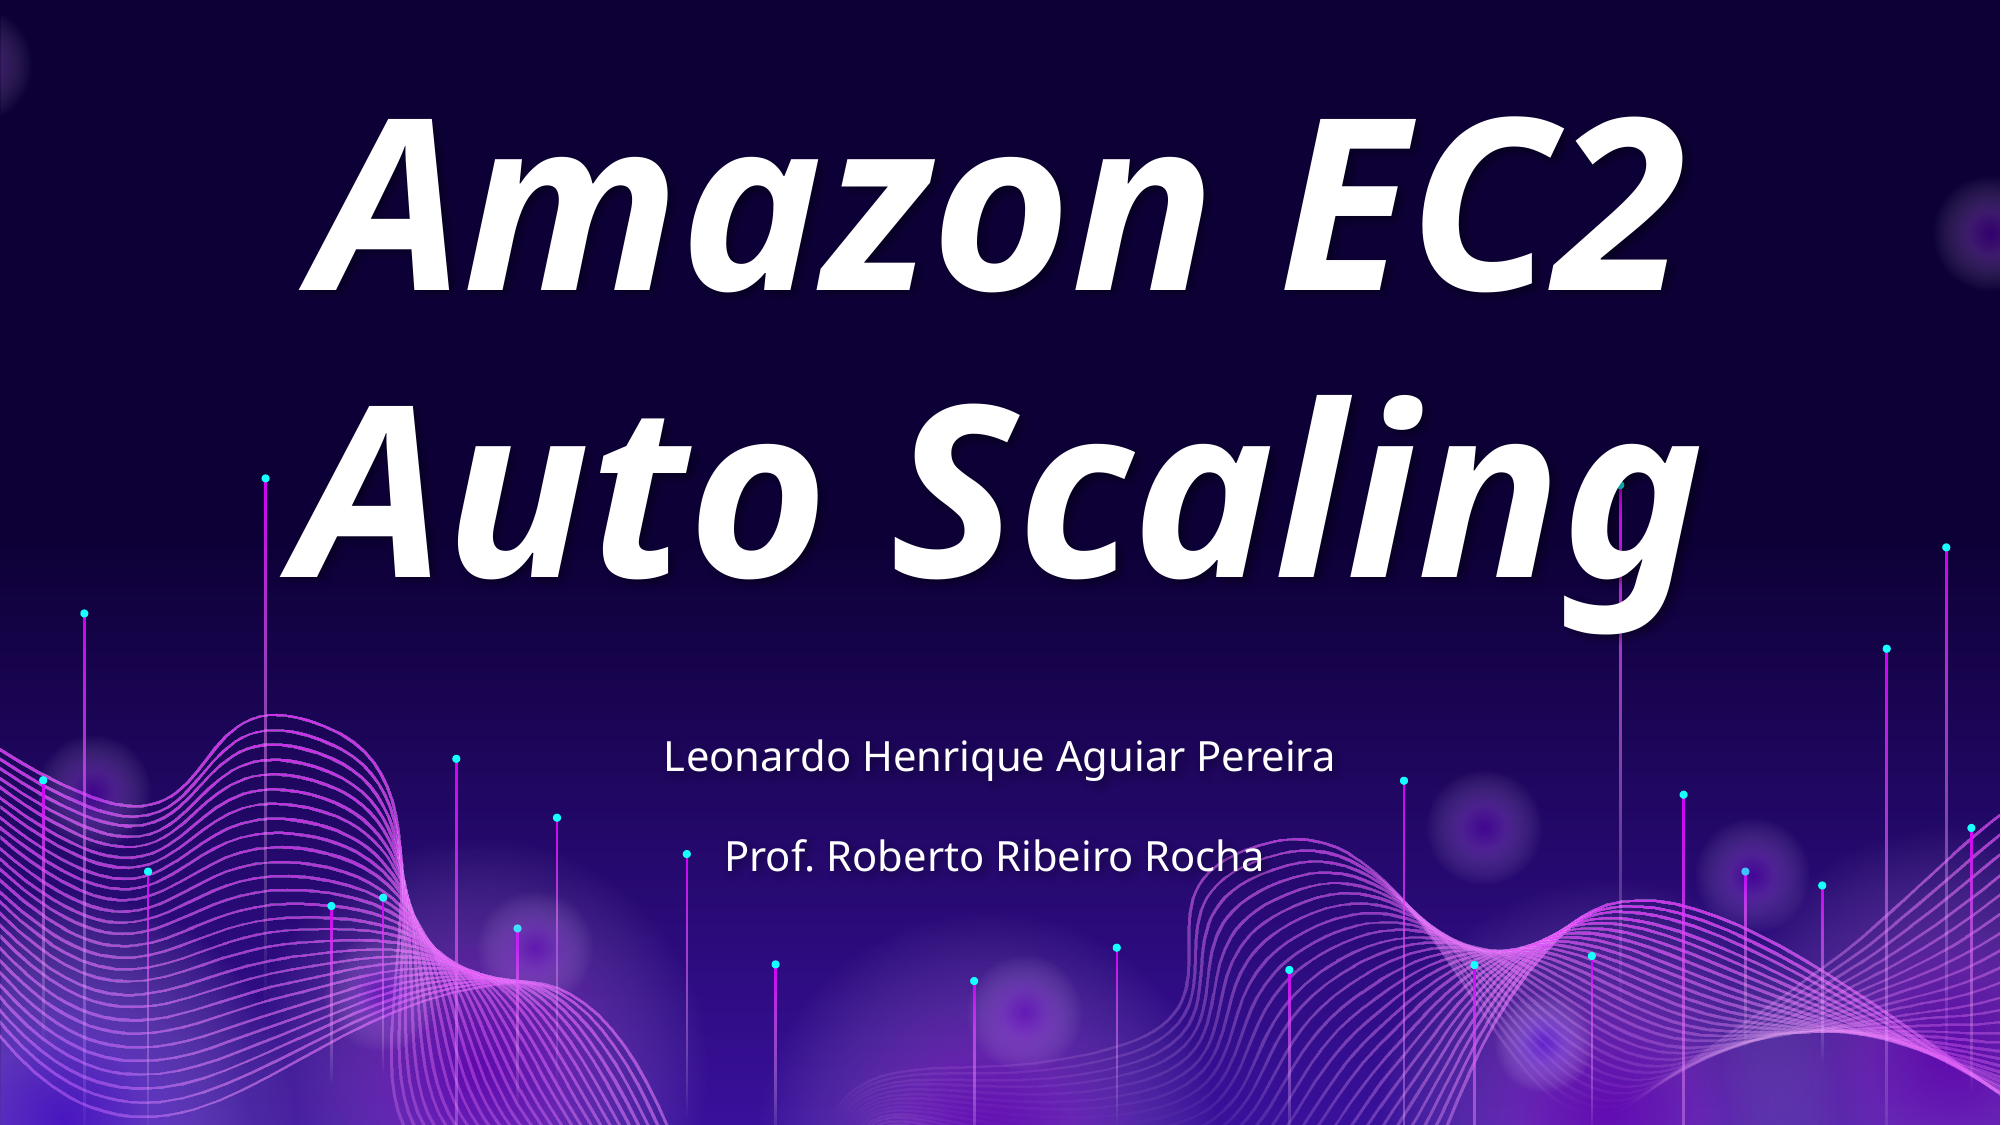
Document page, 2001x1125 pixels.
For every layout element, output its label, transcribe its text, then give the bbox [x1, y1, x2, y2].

text_box Amazon EC2 Auto Scaling [20, 42, 1980, 633]
text_box Leonardo Henrique Aguiar Pereira Prof. Roberto Ribeiro Rocha [643, 722, 1357, 888]
